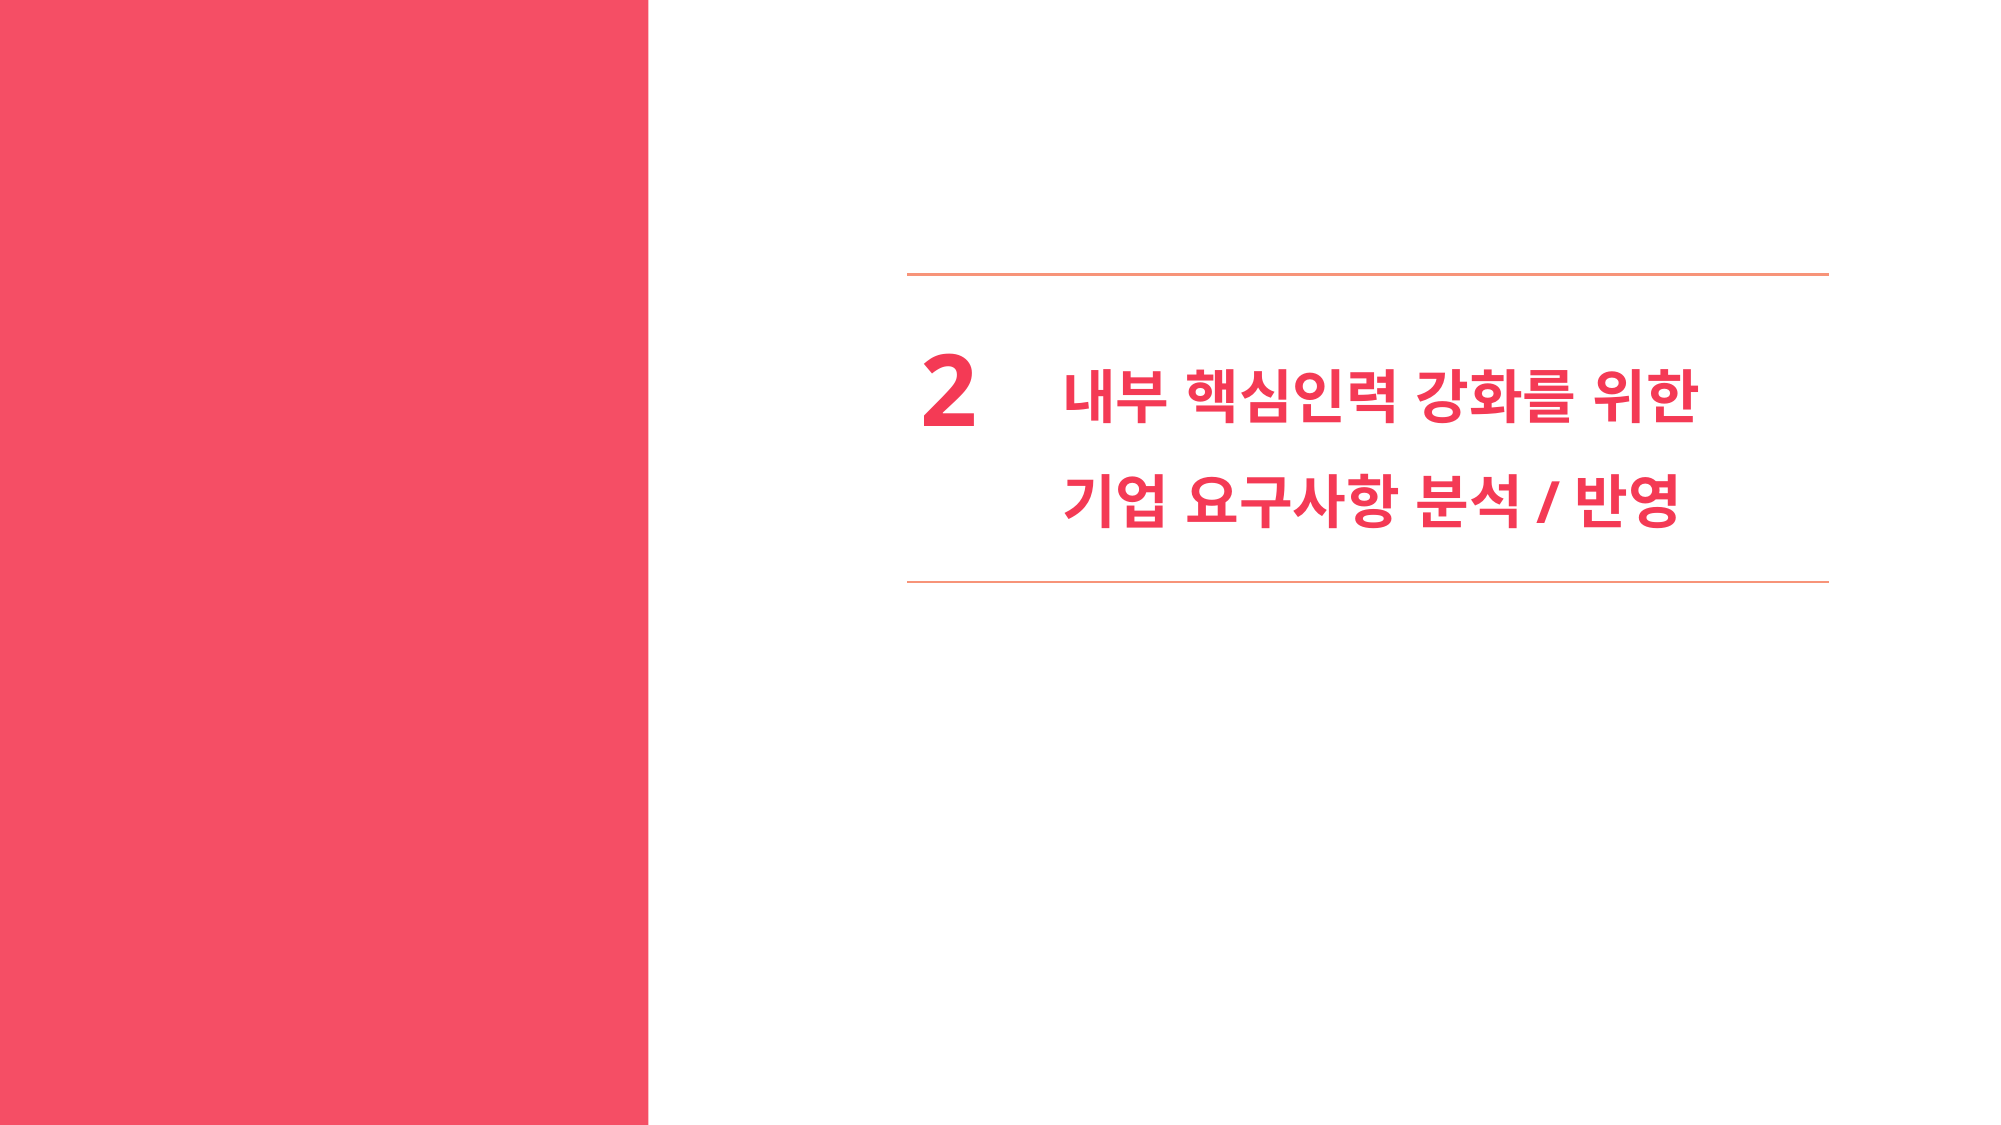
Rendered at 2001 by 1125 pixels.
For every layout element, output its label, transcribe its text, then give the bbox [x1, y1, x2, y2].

text_box [0, 0, 649, 1125]
text_box 내부 핵심인력 강화를 위한 기업 요구사항 분석/반영 [1047, 317, 1715, 543]
text_box 2 [905, 318, 1034, 454]
